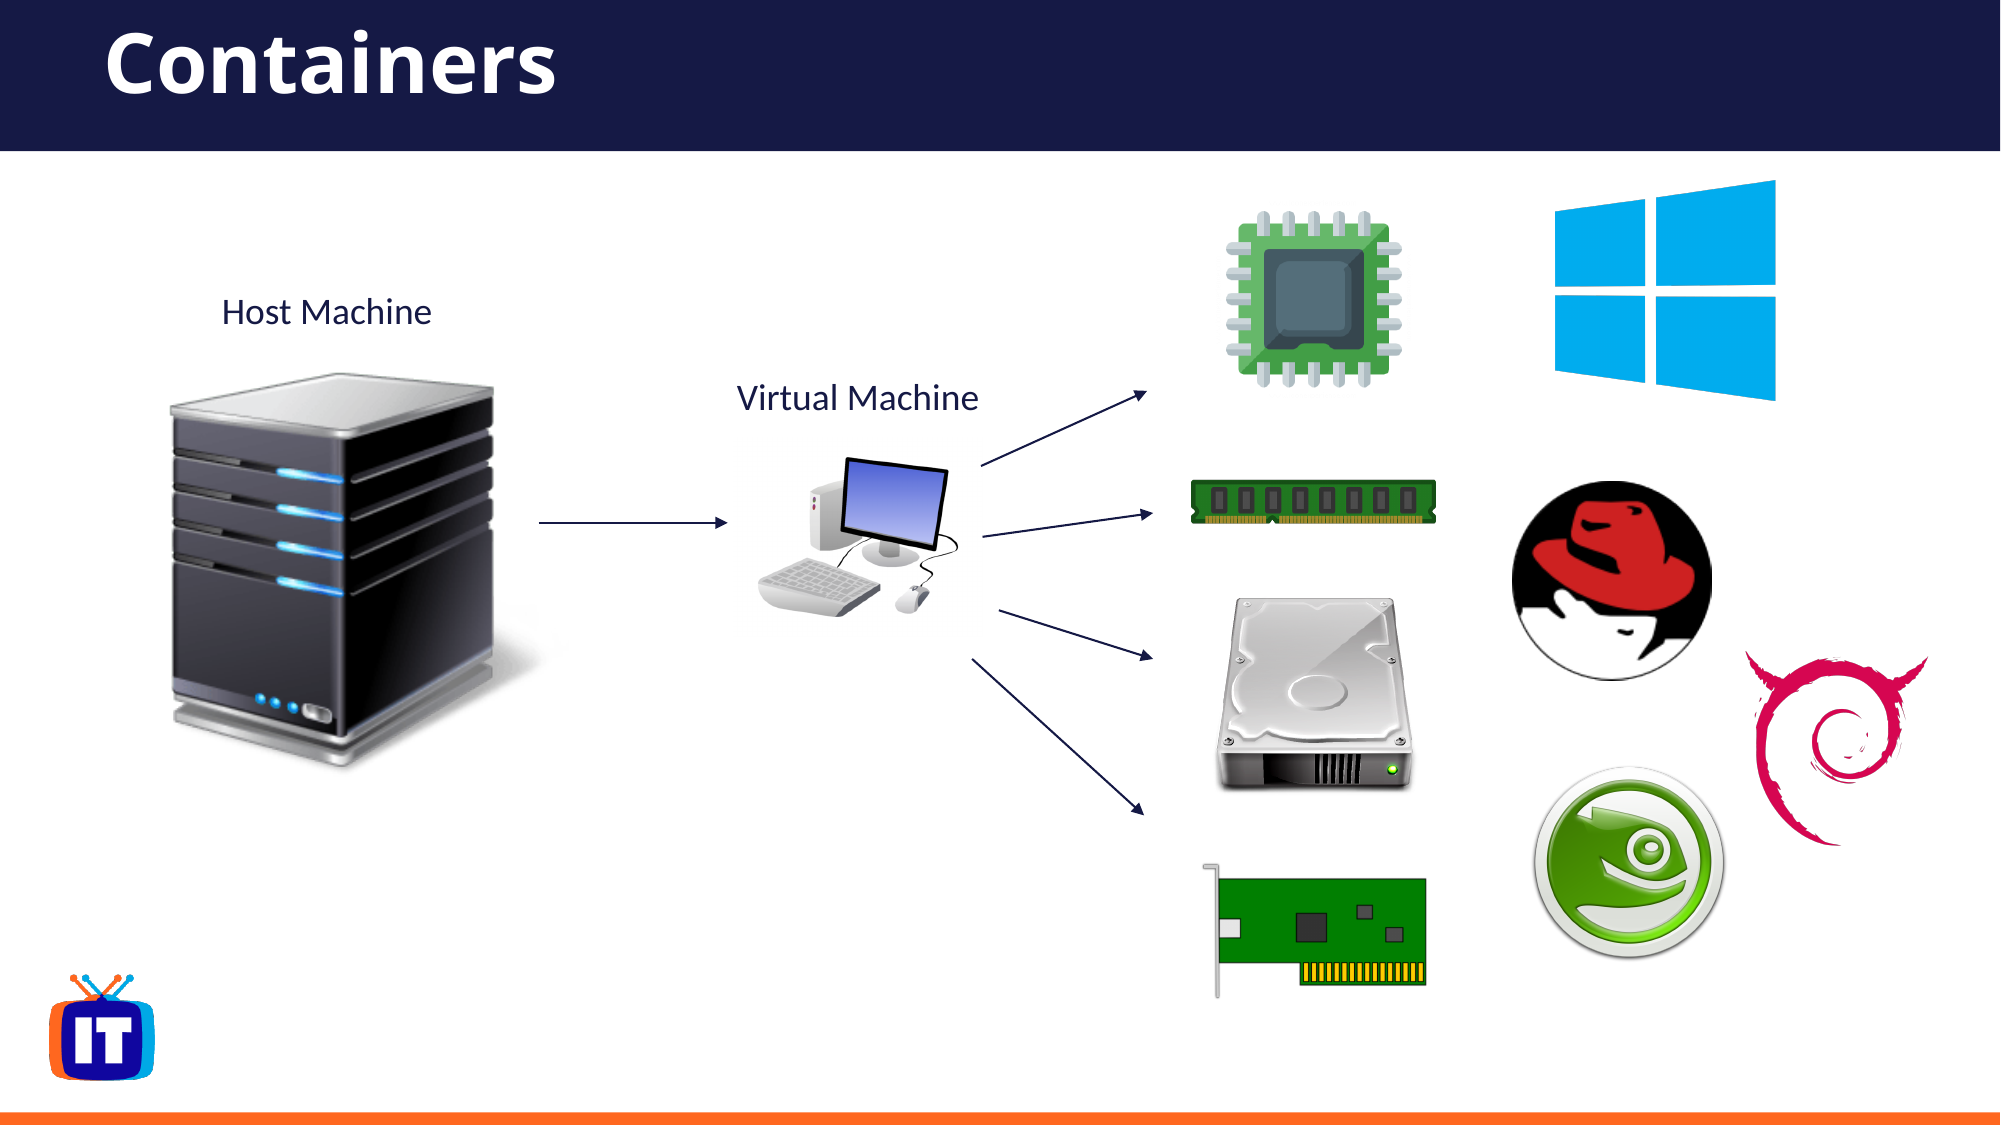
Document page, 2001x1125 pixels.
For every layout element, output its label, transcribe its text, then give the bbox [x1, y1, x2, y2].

picture [1555, 180, 1777, 402]
picture [45, 968, 158, 1087]
picture [1200, 589, 1427, 816]
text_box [982, 512, 1154, 537]
picture [1191, 440, 1436, 563]
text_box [972, 658, 1145, 816]
picture [133, 341, 570, 777]
text_box Host Machine [163, 279, 492, 340]
picture [1200, 862, 1427, 1000]
picture [1213, 198, 1414, 400]
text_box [980, 390, 1148, 466]
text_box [998, 610, 1154, 659]
text_box Virtual Machine [694, 365, 1023, 426]
picture [733, 437, 983, 637]
picture [1529, 642, 1948, 964]
picture [1512, 481, 1712, 681]
title Containers [88, 0, 1922, 152]
